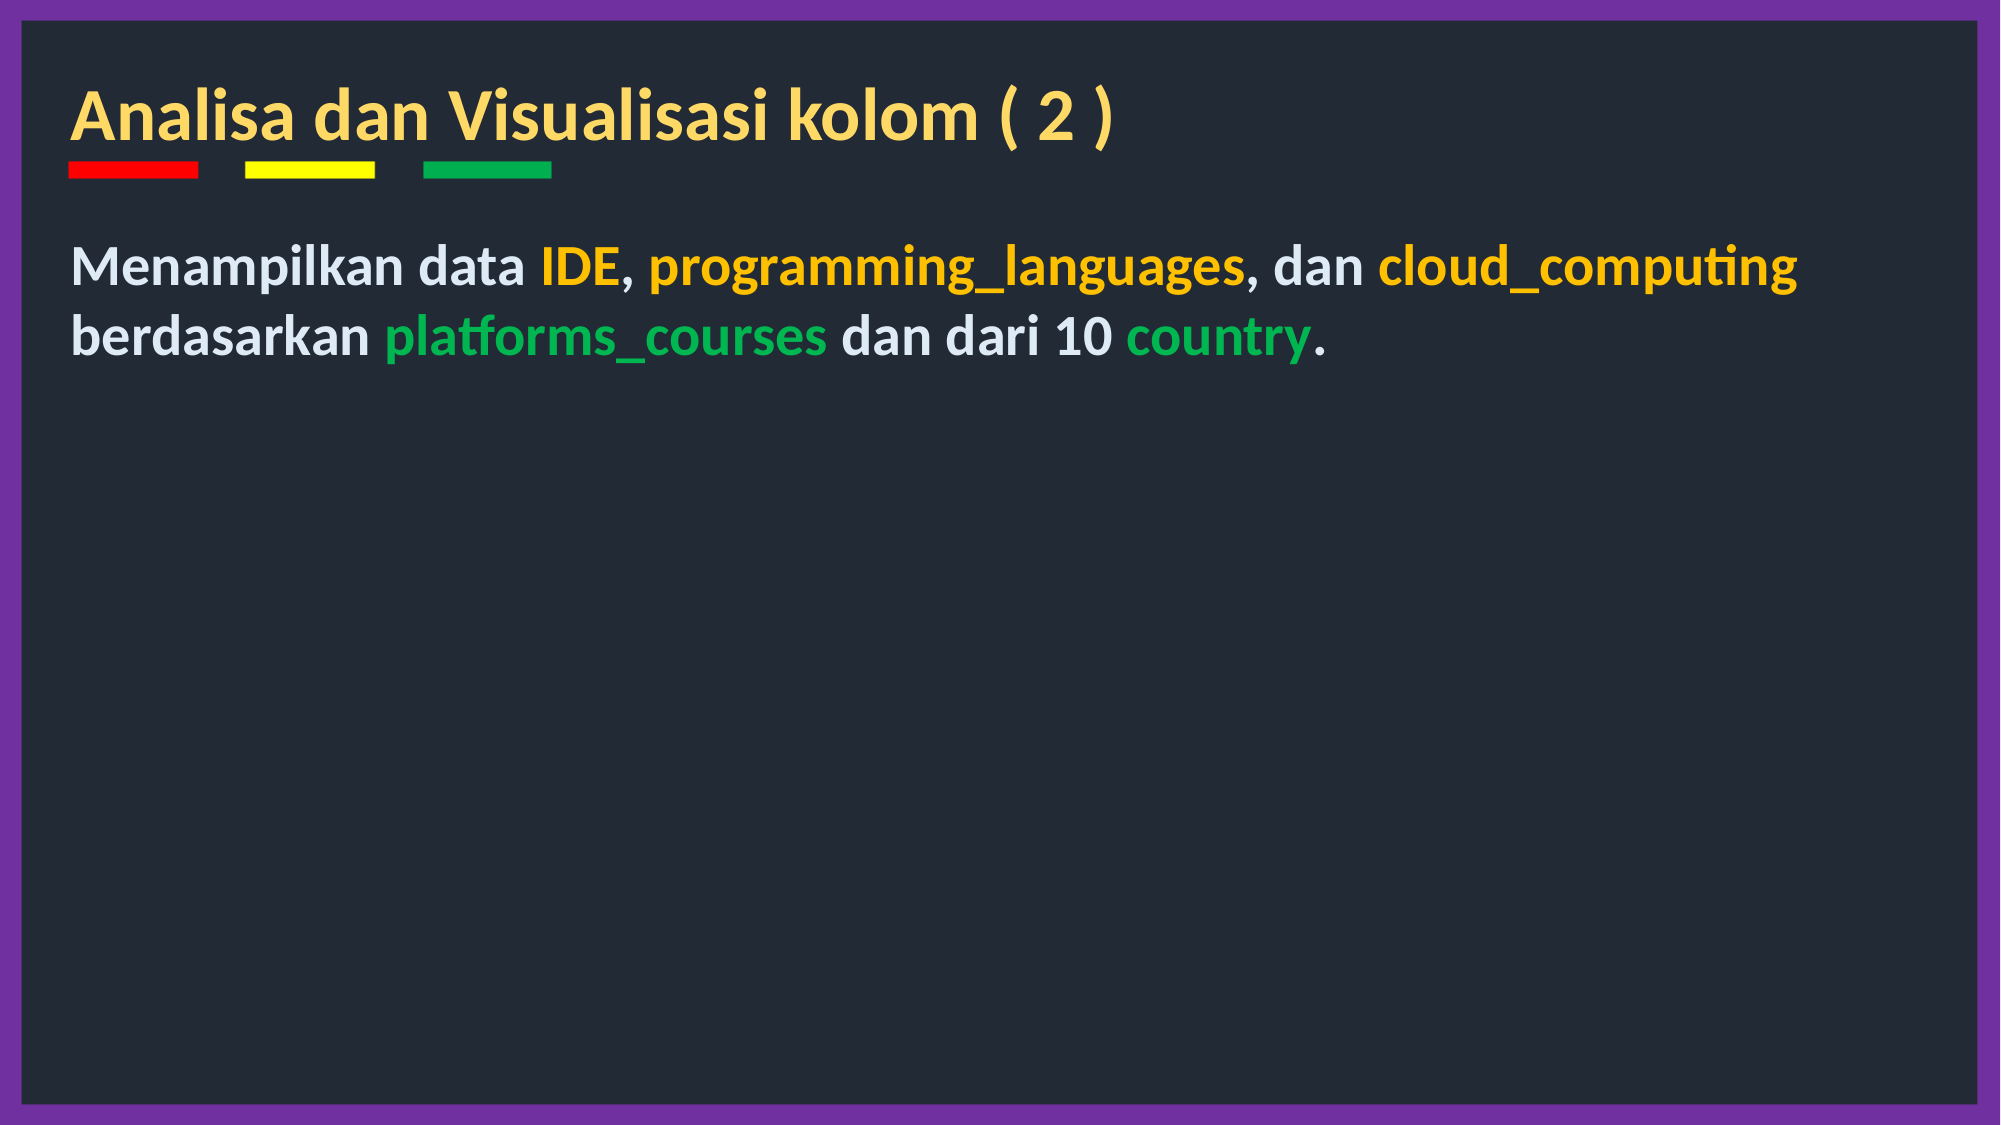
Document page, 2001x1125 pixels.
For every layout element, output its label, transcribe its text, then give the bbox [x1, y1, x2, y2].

picture [0, 0, 2001, 1125]
text_box Menampilkan data IDE, programming_languages, dan cloud_computing berdasarkan platforms_courses dan dari 10 country. [55, 219, 1962, 375]
text_box Analisa dan Visualisasi kolom ( 2 ) [55, 58, 1962, 163]
